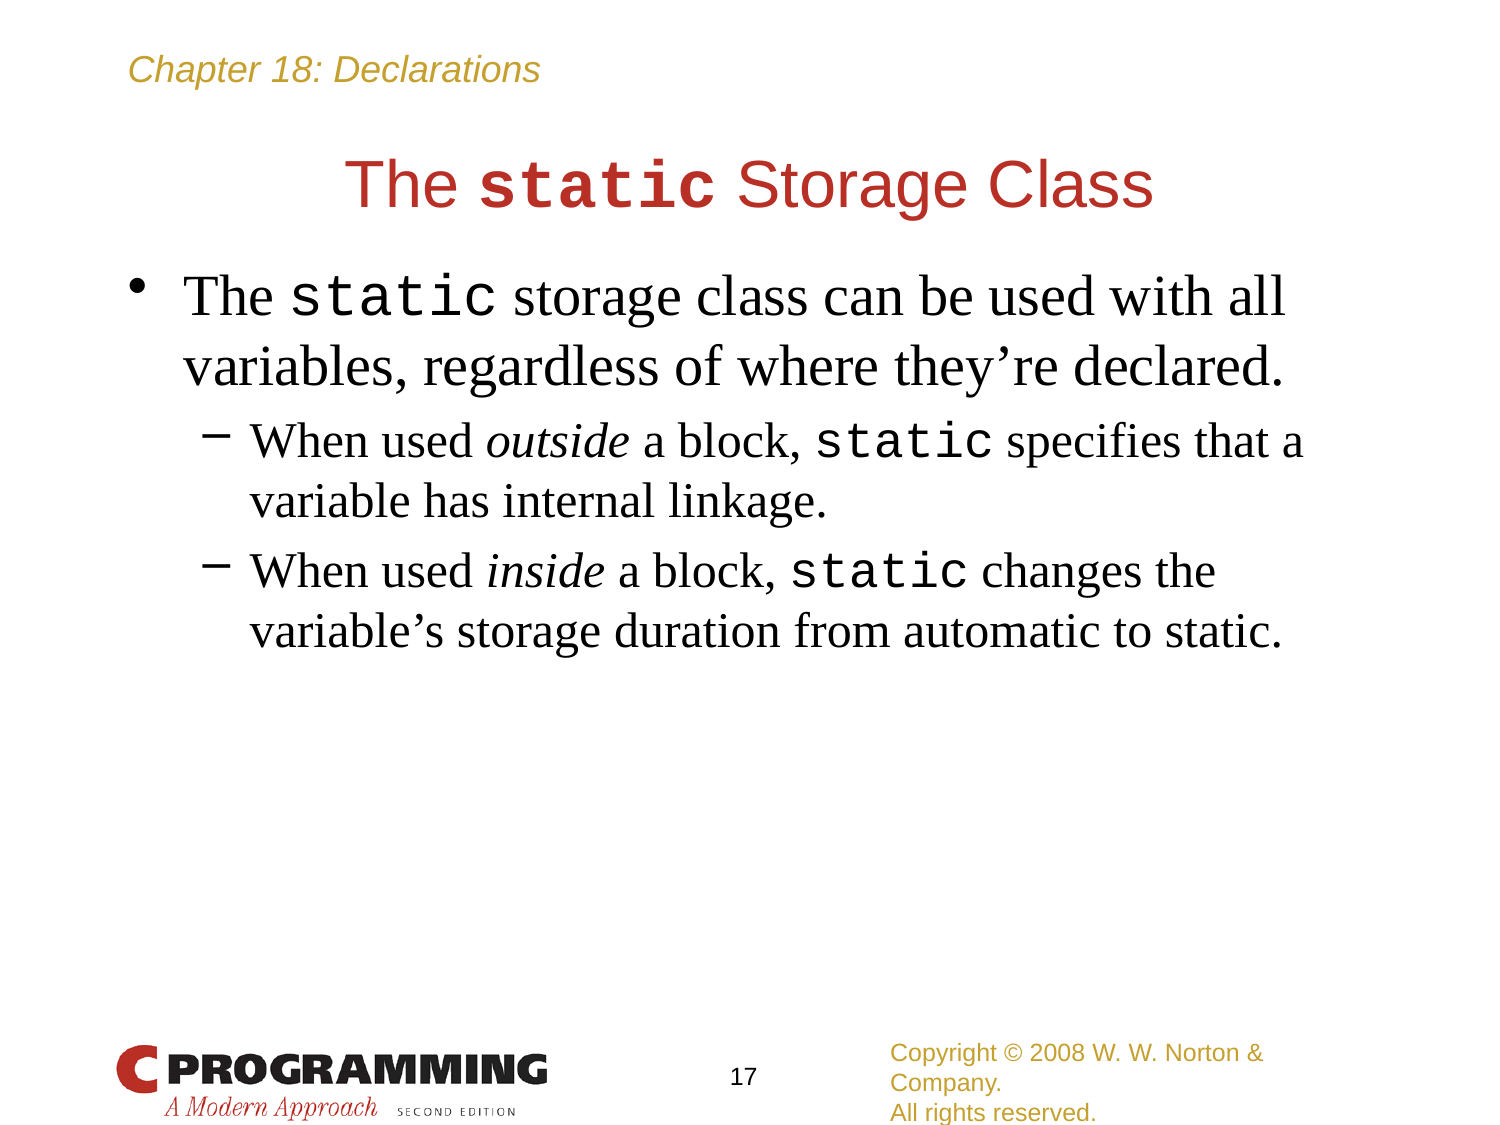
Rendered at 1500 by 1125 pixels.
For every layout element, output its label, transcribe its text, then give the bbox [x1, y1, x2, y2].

slide_number 17 [687, 1049, 801, 1101]
list The static storage class can be used with all variables, regardless of where they’re declared. When used outside a block, static specifies that a variable has internal linkage. When used inside a block, static changes the variable’s storage duration from automatic to static. [112, 249, 1388, 1038]
footer Copyright © 2008 W. W. Norton & Company. All rights reserved. [874, 1043, 1388, 1119]
title The static Storage Class [112, 125, 1388, 238]
picture [112, 1041, 550, 1123]
